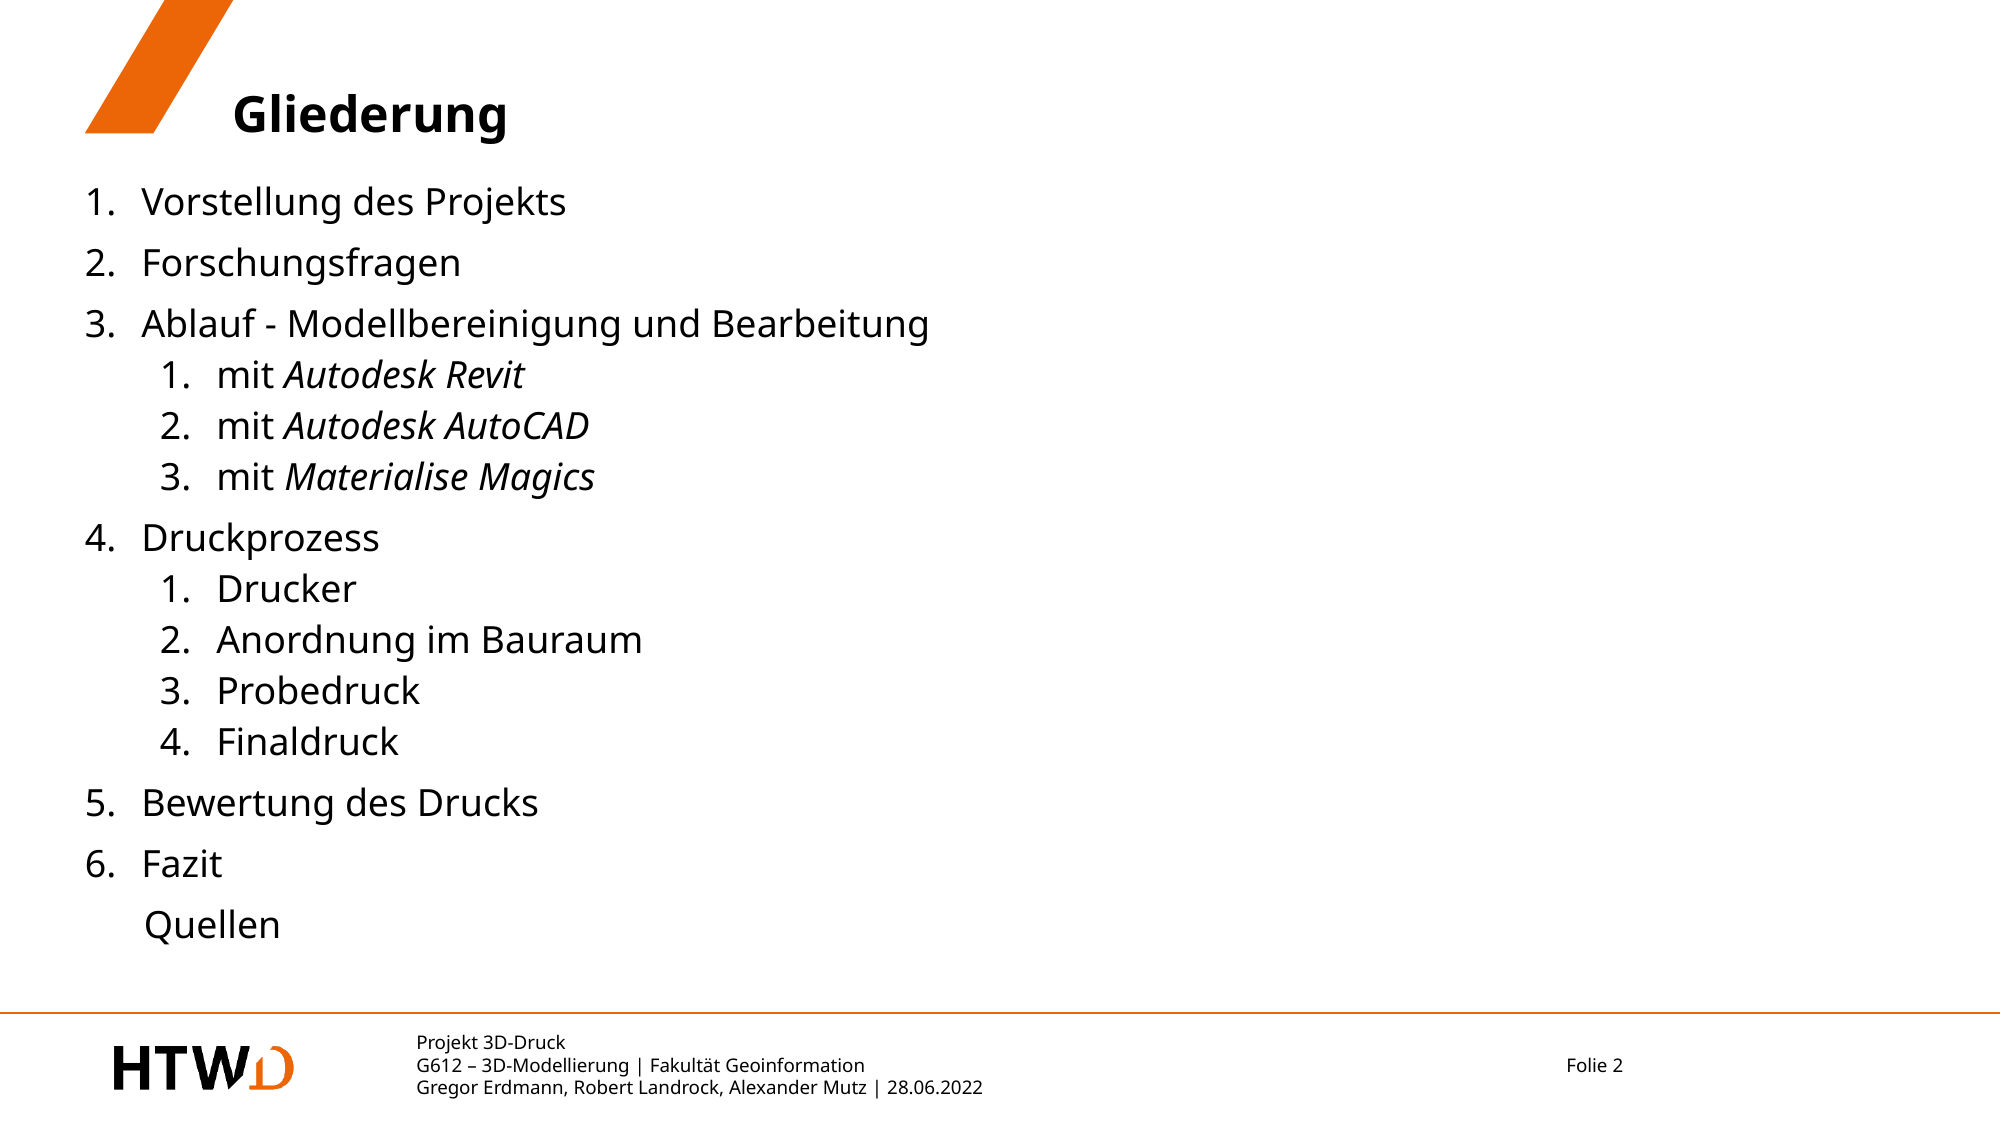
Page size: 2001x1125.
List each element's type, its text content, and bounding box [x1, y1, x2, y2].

title Gliederung [232, 40, 1908, 144]
picture [78, 1014, 329, 1125]
list Vorstellung des Projekts Forschungsfragen Ablauf - Modellbereinigung und Bearbeitung mit Autodesk Revit mit Autodesk AutoCAD mit Materialise Magics Druckprozess Drucker Anordnung im Bauraum Probedruck Finaldruck Bewertung des Drucks Fazit Quellen [85, 182, 1810, 753]
